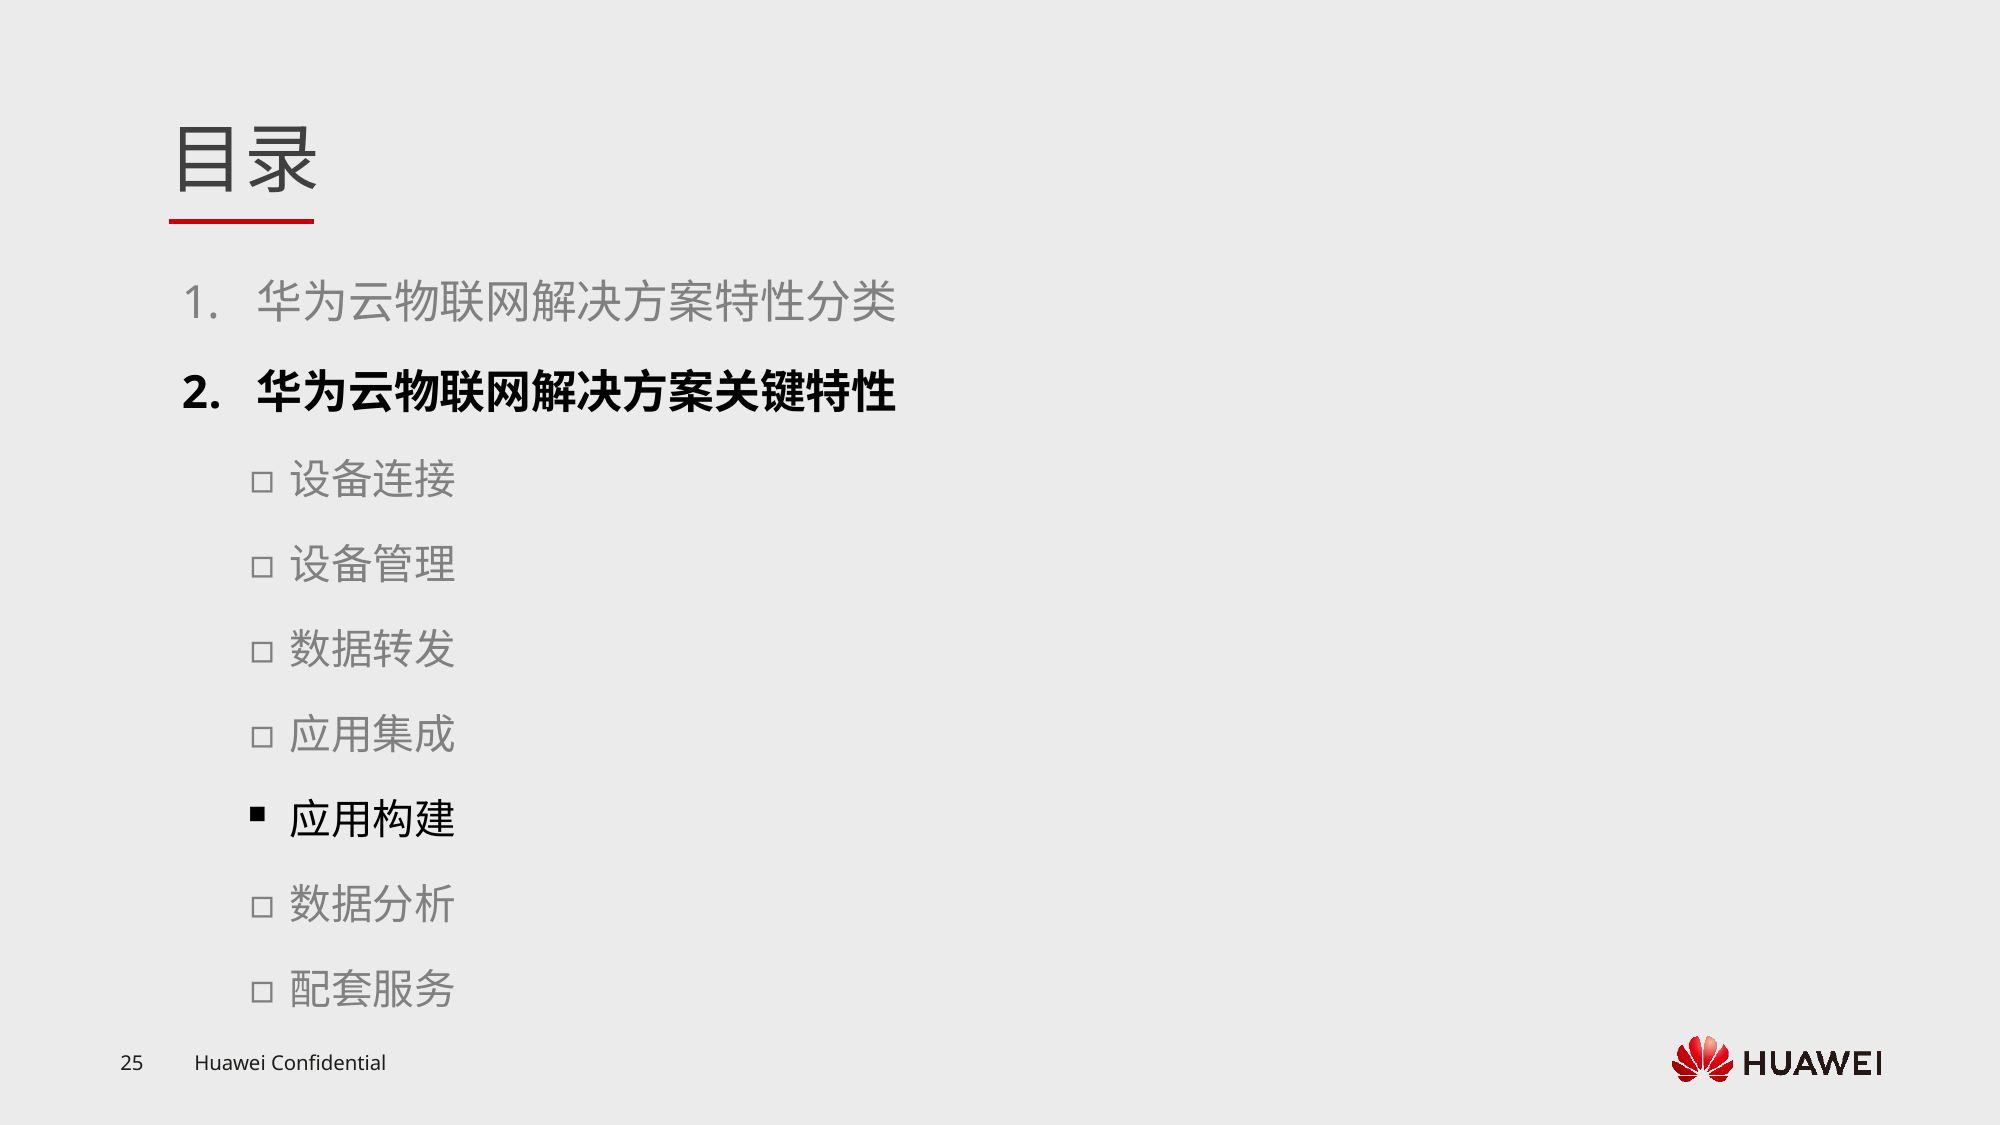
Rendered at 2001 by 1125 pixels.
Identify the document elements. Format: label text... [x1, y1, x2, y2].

list 华为云物联网解决方案特性分类 华为云物联网解决方案关键特性 设备连接 设备管理 数据转发 应用集成 应用构建 数据分析 配套服务 [167, 242, 1833, 911]
picture [1672, 1036, 1881, 1082]
